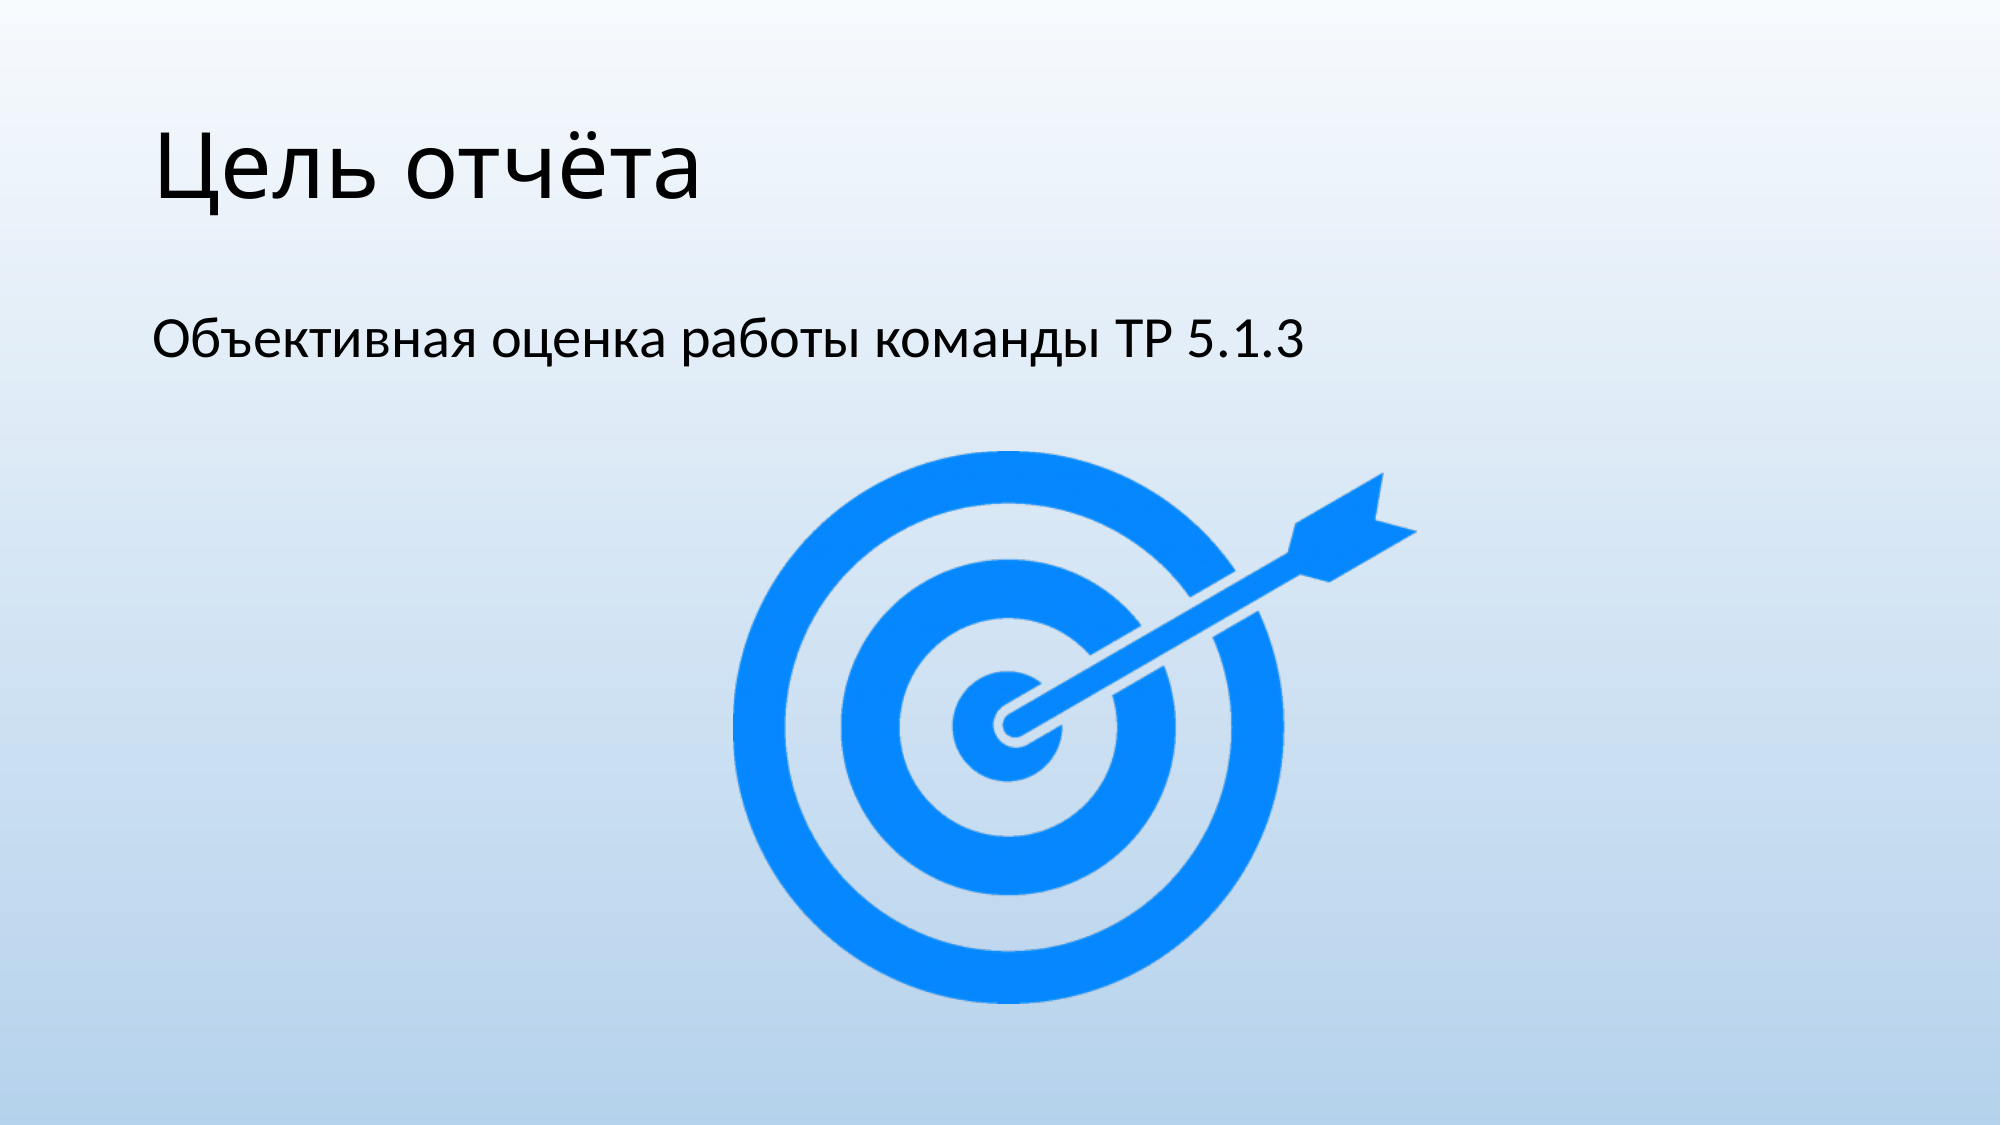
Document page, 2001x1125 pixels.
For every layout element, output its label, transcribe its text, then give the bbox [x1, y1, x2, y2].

picture [733, 451, 1417, 1004]
title Цель отчёта [137, 59, 1863, 278]
list Объективная оценка работы команды TP 5.1.3 [137, 299, 1863, 412]
